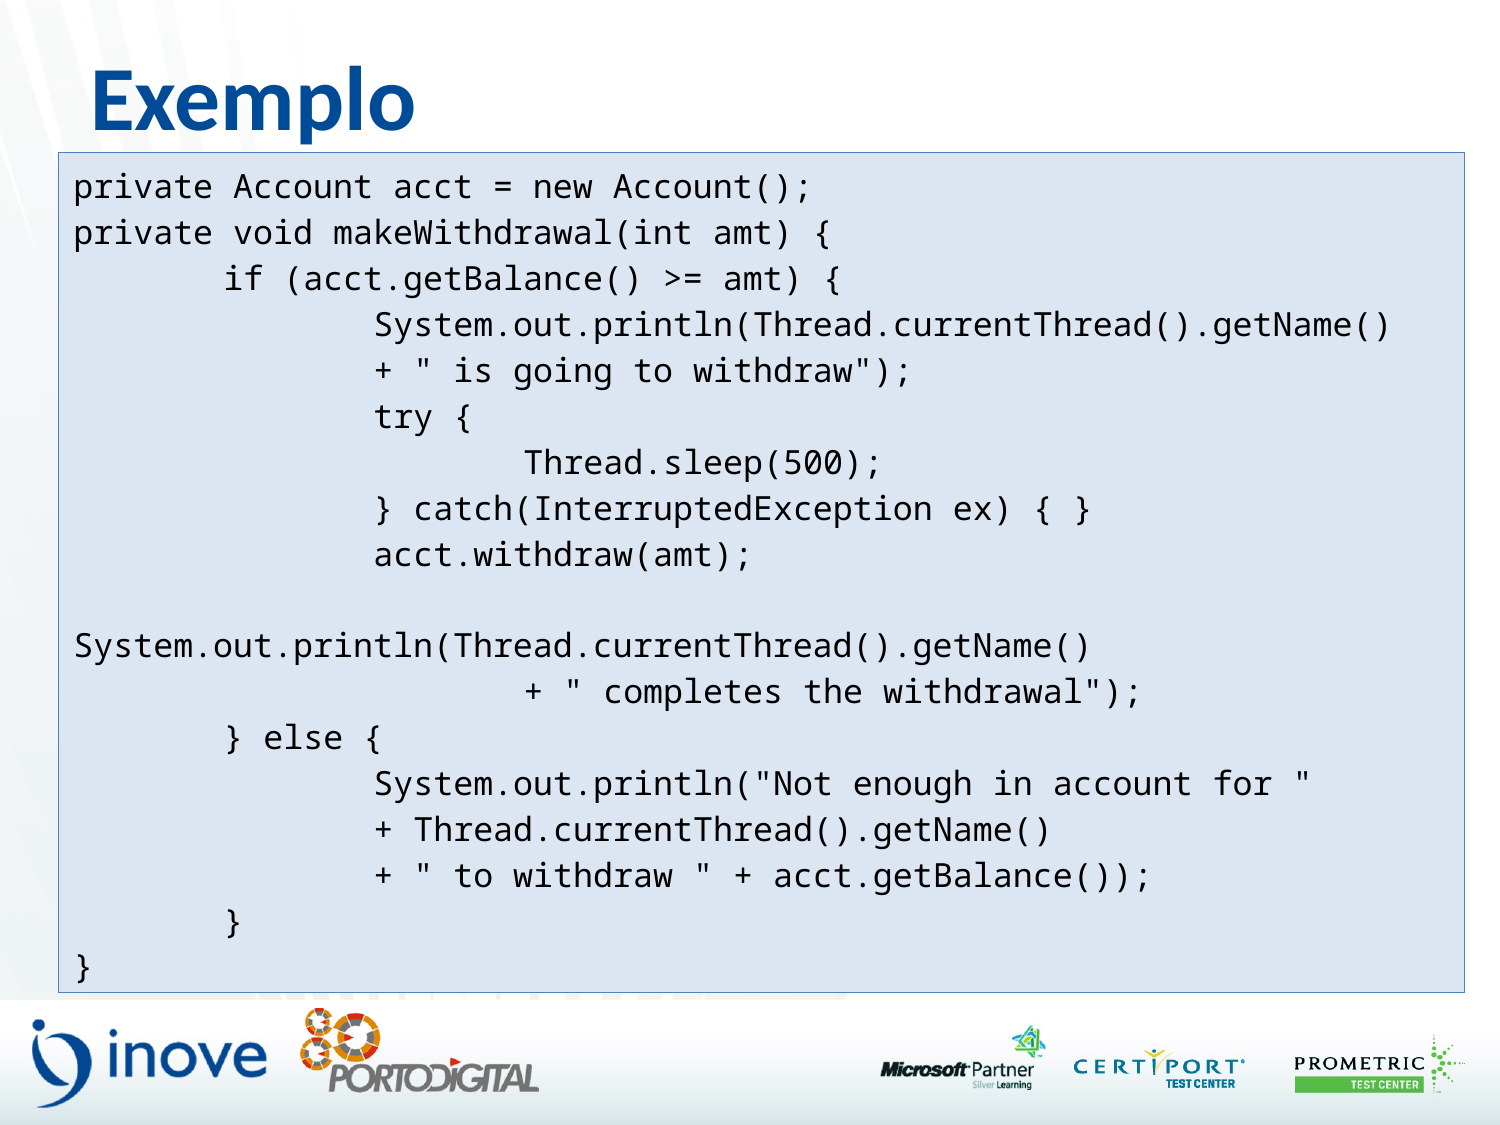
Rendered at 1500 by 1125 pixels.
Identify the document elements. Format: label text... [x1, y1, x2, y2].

title Exemplo [75, 0, 1425, 152]
picture [0, 0, 1500, 1125]
text_box private Account acct = new Account(); private void makeWithdrawal(int amt) { if (acct.getBalance() >= amt) { System.out.println(Thread.currentThread().getName() + " is going to withdraw"); try { Thread.sleep(500); } catch(InterruptedException ex) { } acct.withdraw(amt); System.out.println(Thread.currentThread().getName() + " completes the withdrawal"); } else { System.out.println("Not enough in account for " + Thread.currentThread().getName() + " to withdraw " + acct.getBalance()); } } [58, 152, 1465, 993]
